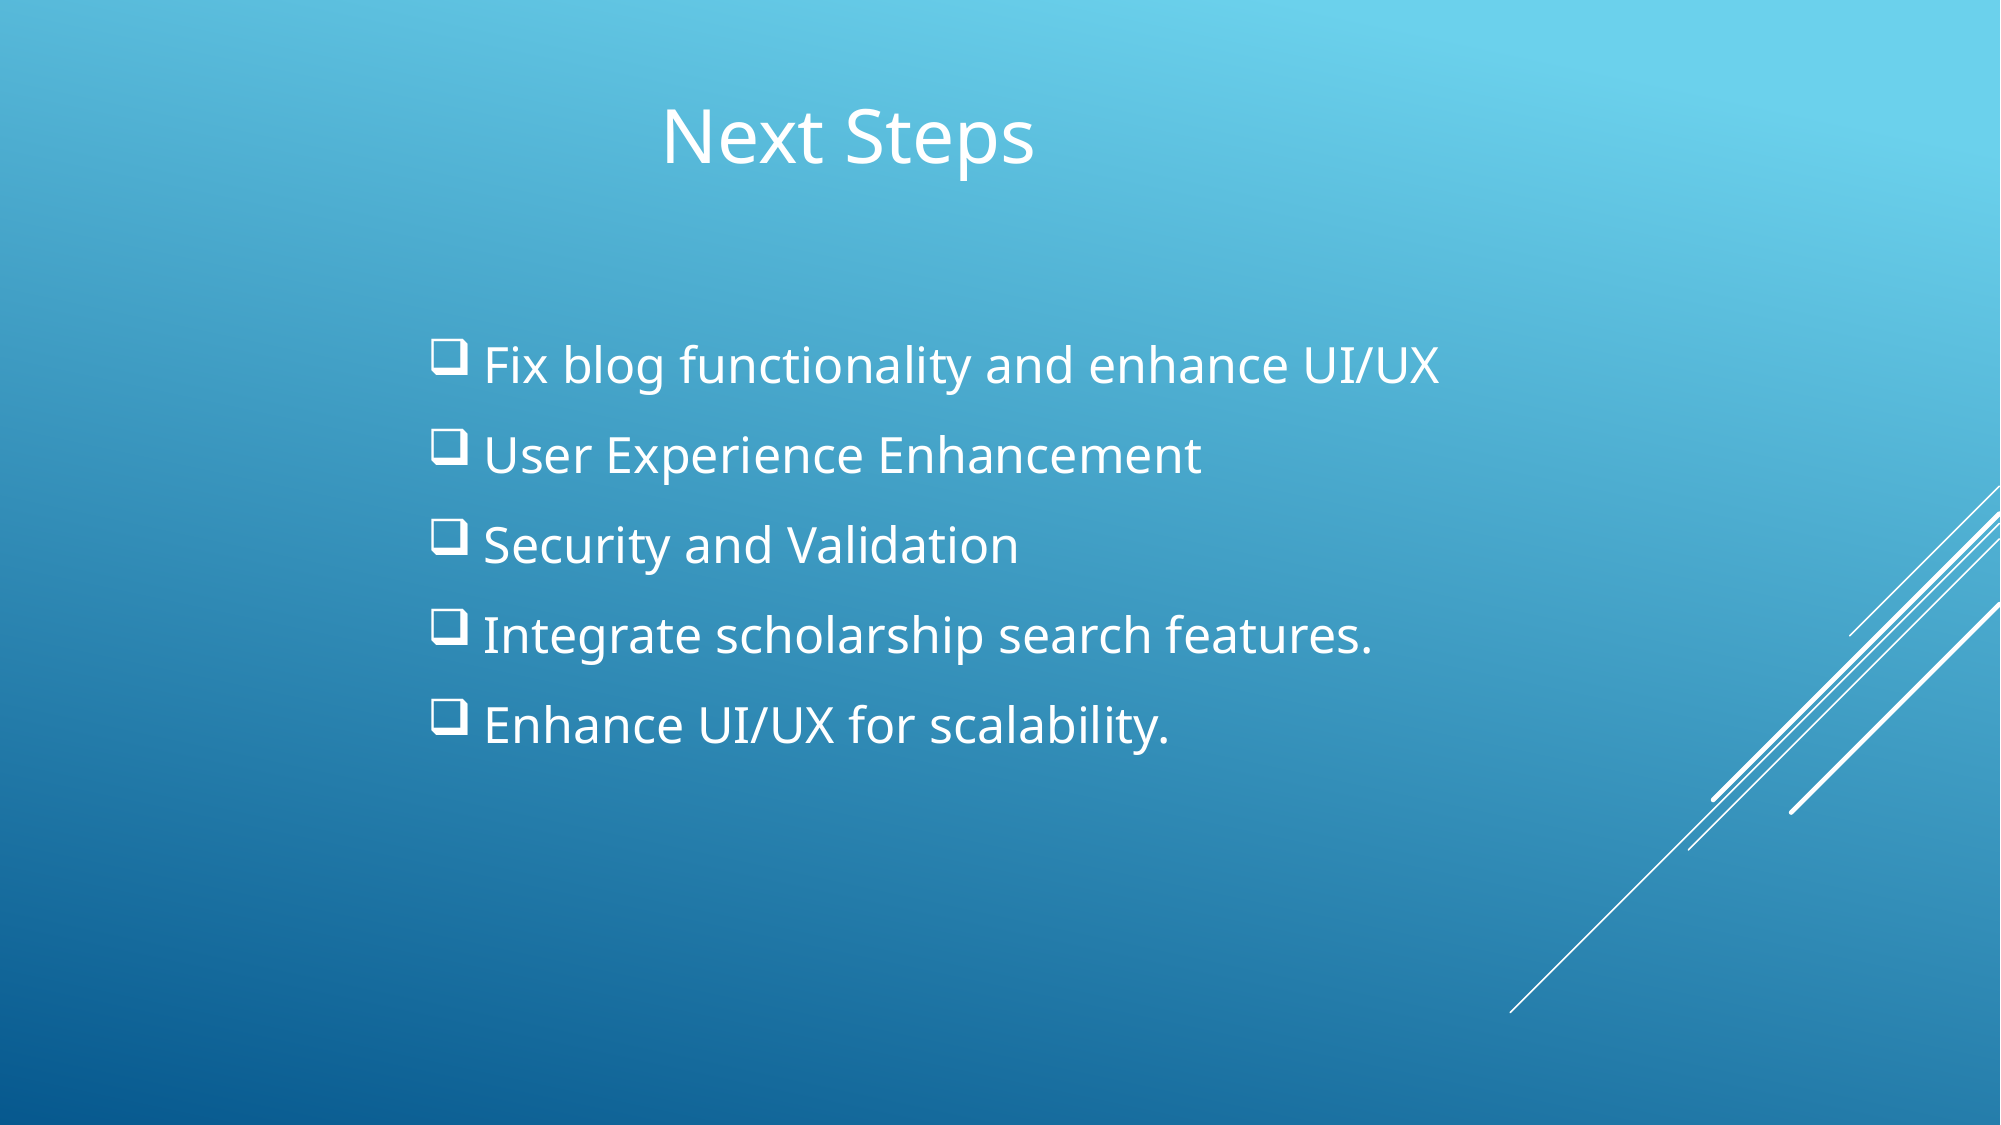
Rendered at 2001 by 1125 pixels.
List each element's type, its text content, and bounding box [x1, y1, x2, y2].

text_box Fix blog functionality and enhance UI/UX User Experience Enhancement Security and Validation Integrate scholarship search features. Enhance UI/UX for scalability. [412, 295, 1469, 761]
text_box Next Steps [645, 81, 1117, 187]
